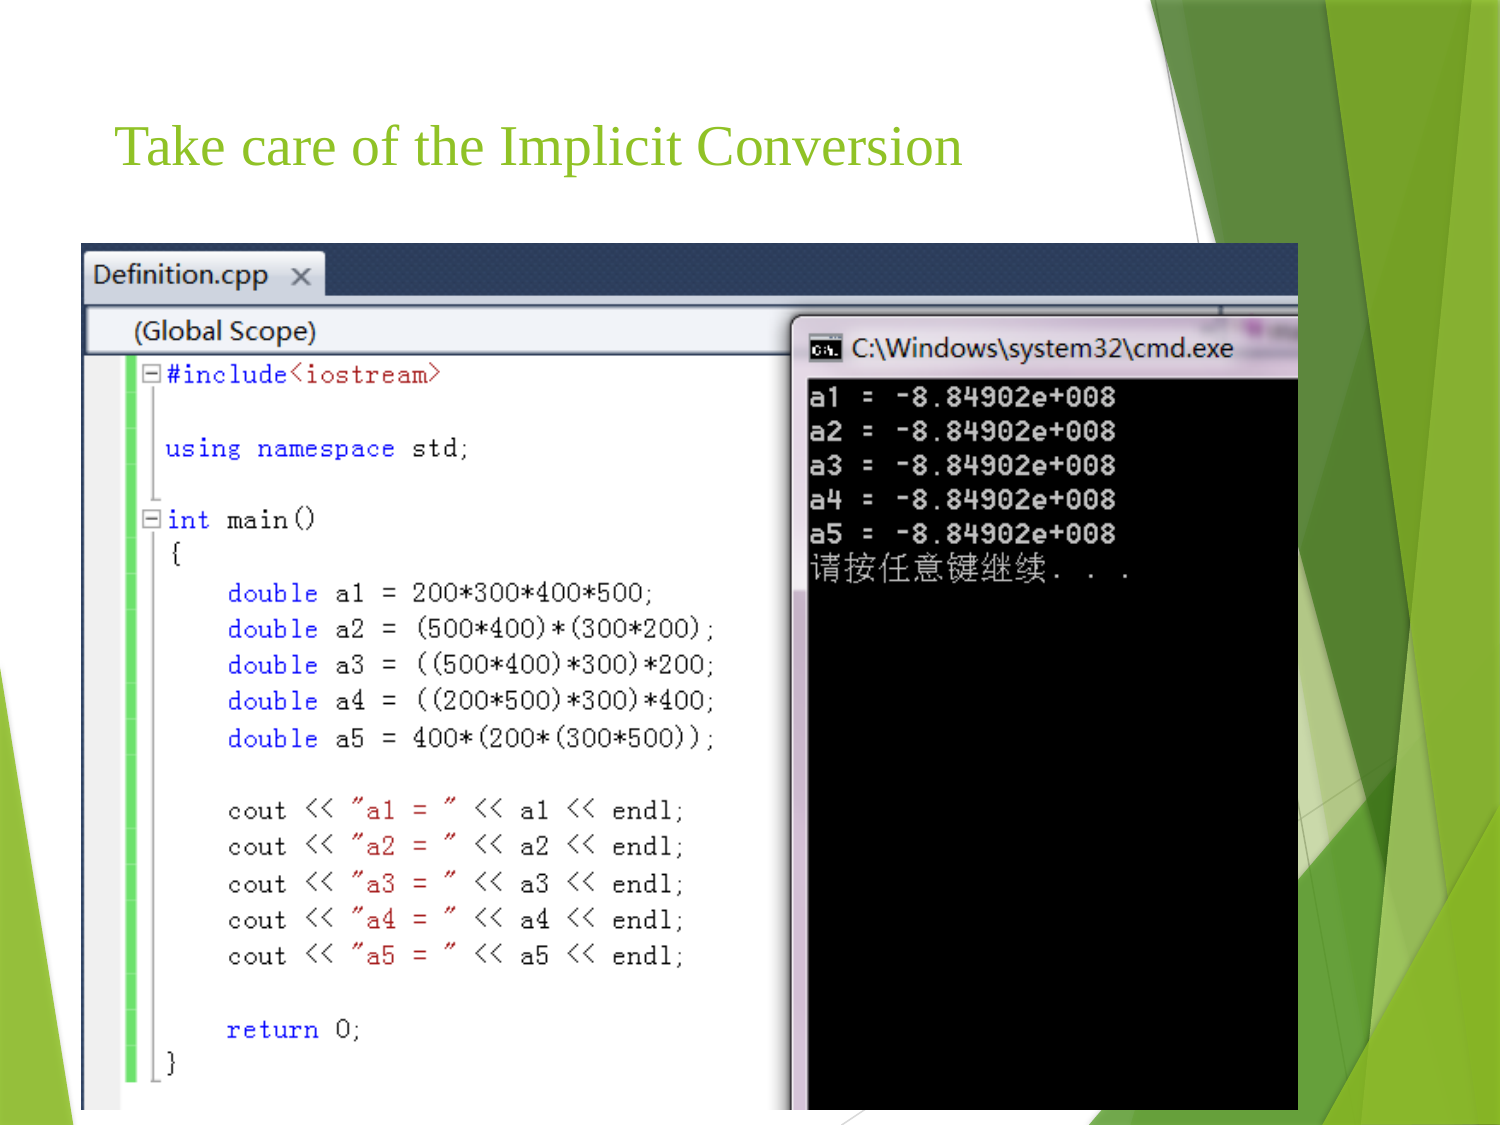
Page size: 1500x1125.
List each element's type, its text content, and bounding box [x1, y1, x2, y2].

picture [80, 242, 1298, 1110]
title Take care of the Implicit Conversion [99, 99, 1142, 224]
